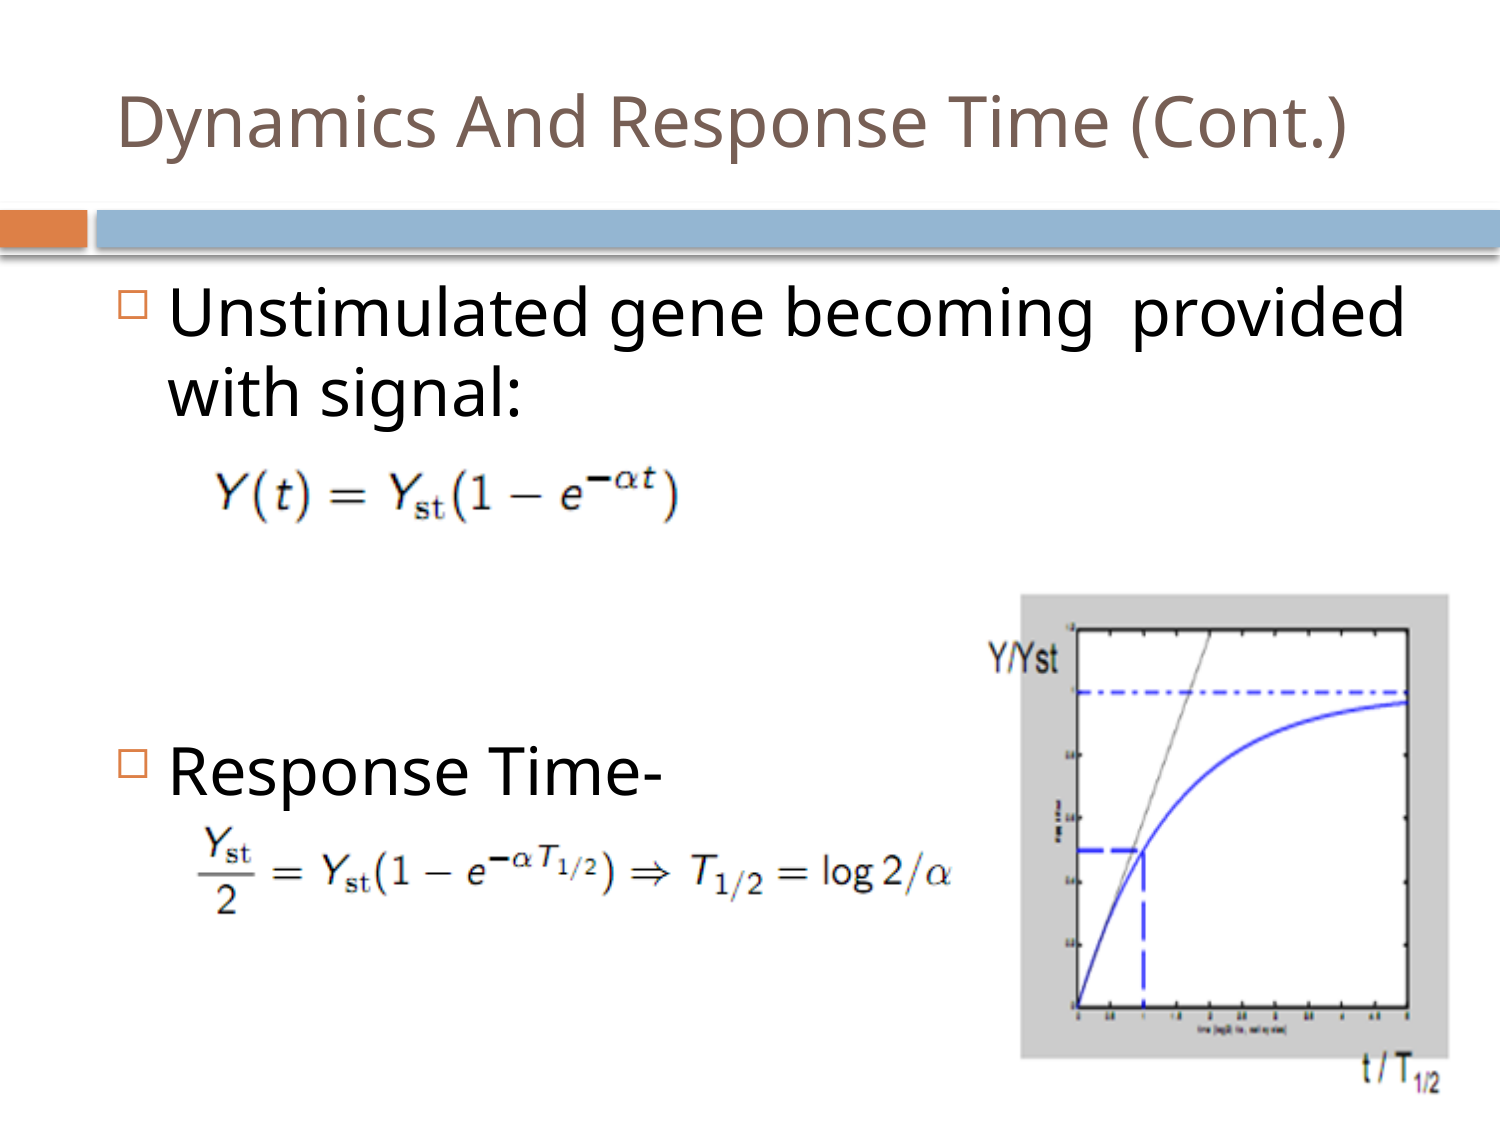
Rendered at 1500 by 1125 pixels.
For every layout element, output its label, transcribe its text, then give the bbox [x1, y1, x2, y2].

picture [182, 526, 1500, 1125]
list Unstimulated gene becoming provided with signal: Response Time- [100, 262, 1438, 1000]
title Dynamics And Response Time (Cont.) [100, 37, 1438, 200]
picture [182, 439, 735, 574]
